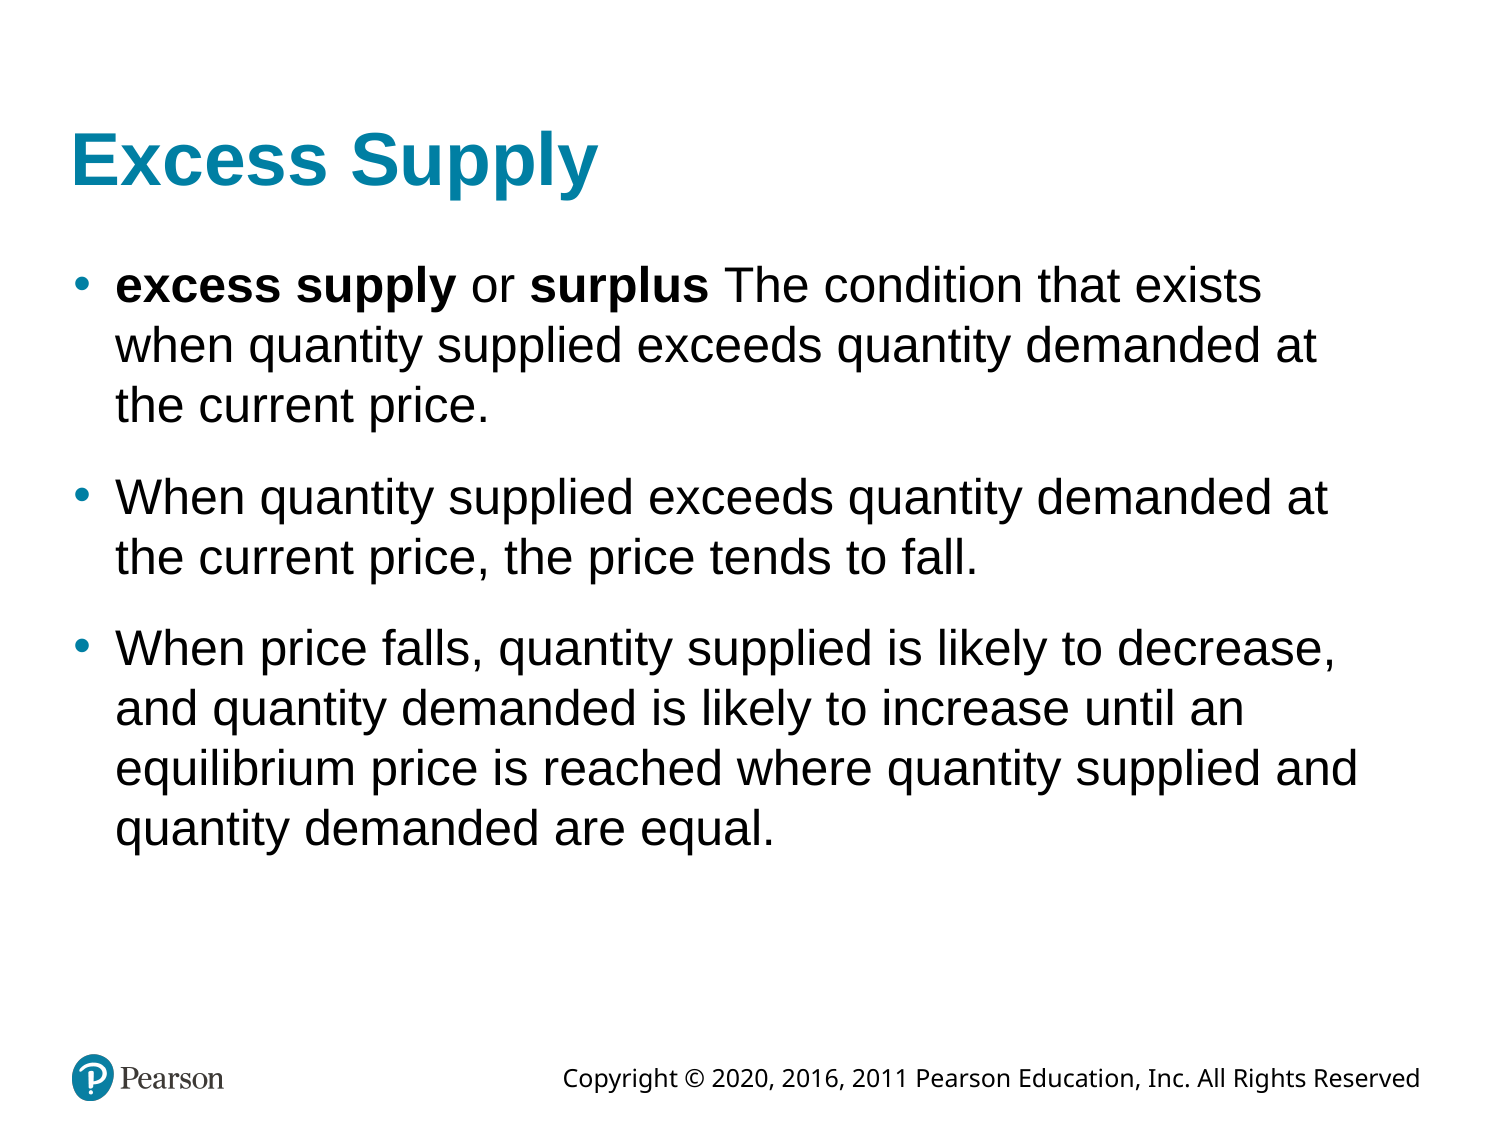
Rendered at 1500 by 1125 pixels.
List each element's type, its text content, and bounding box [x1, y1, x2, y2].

list excess supply or surplus The condition that exists when quantity supplied exceeds quantity demanded at the current price. When quantity supplied exceeds quantity demanded at the current price, the price tends to fall. When price falls, quantity supplied is likely to decrease, and quantity demanded is likely to increase until an equilibrium price is reached where quantity supplied and quantity demanded are equal. [58, 237, 1409, 906]
picture [72, 1087, 83, 1101]
title Excess Supply [55, 0, 1406, 216]
picture [72, 1054, 88, 1070]
picture [98, 1054, 224, 1101]
picture [80, 1063, 106, 1088]
